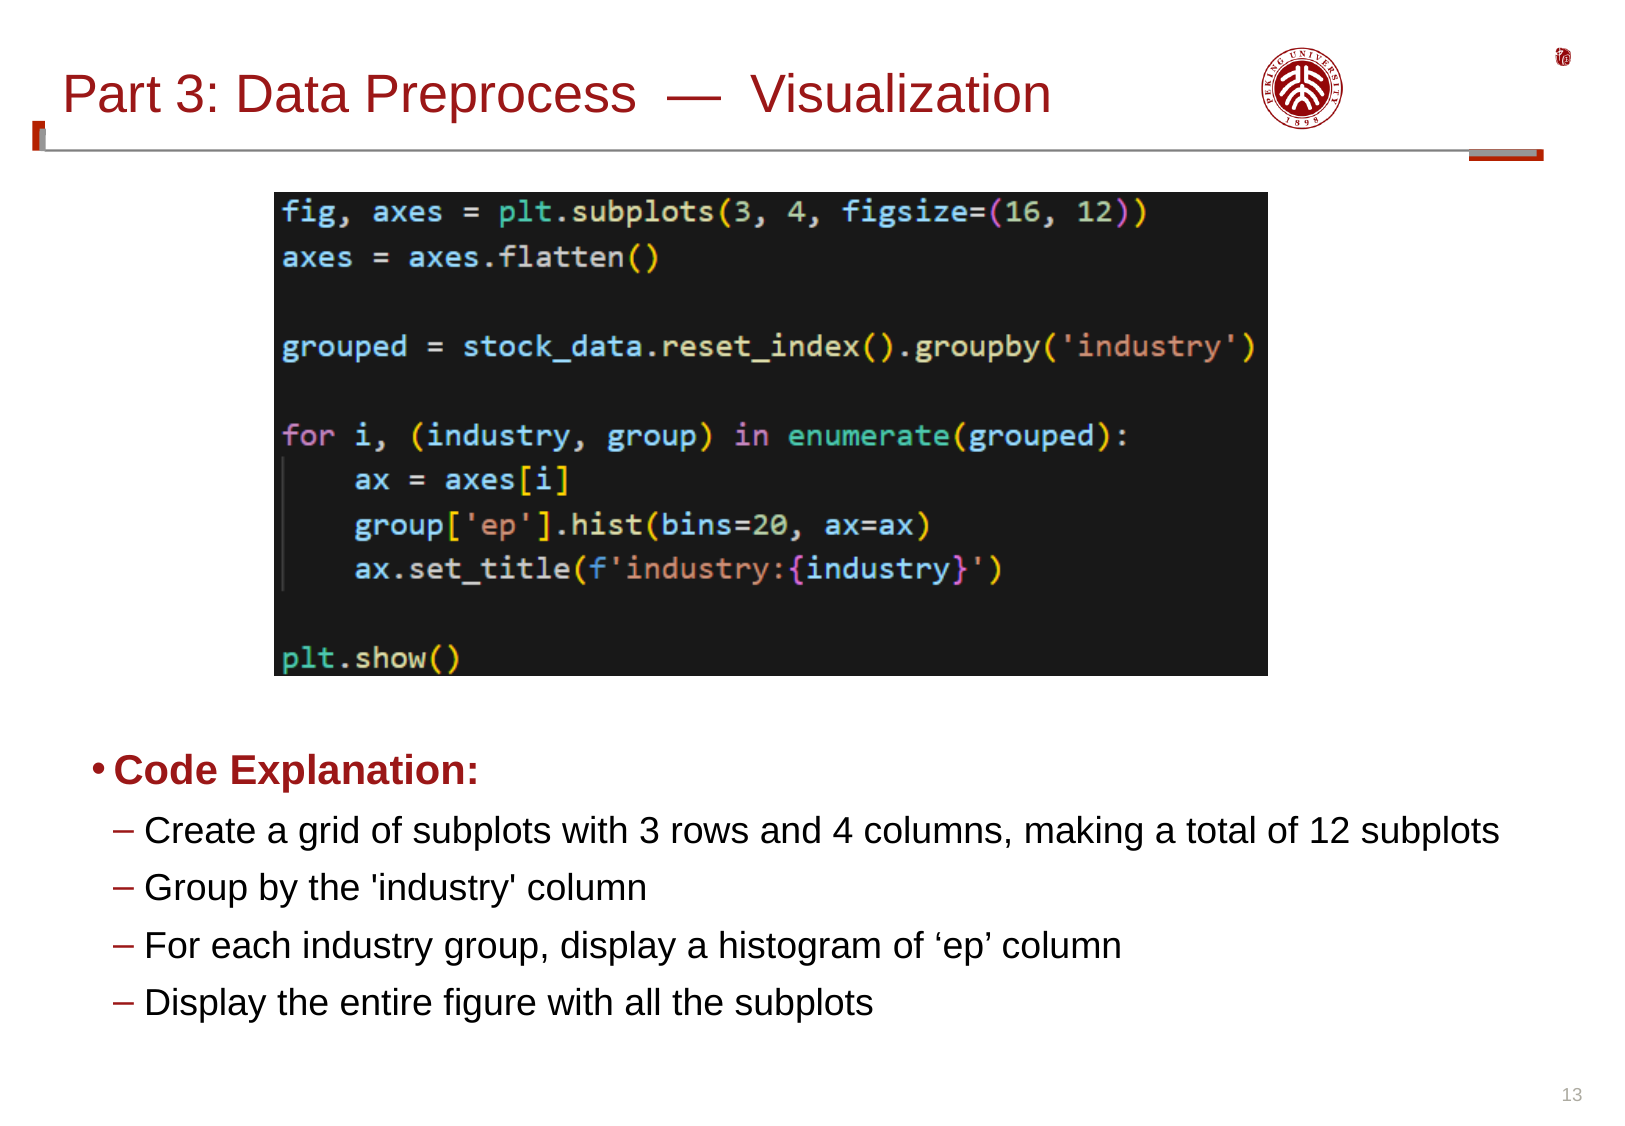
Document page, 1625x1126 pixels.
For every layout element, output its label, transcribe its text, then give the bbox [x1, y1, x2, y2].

picture [1259, 31, 1581, 66]
picture [274, 192, 1268, 676]
text_box Code Explanation: Create a grid of subplots with 3 rows and 4 columns, making a total of 12 subplots Group by the 'industry' column For each industry group, display a histogram of ‘ep’ column Display the entire figure with all the subplots [60, 743, 1590, 1024]
text_box [43, 190, 1586, 1036]
text_box Part 3: Data Preprocess — Visualization [62, 66, 1600, 167]
